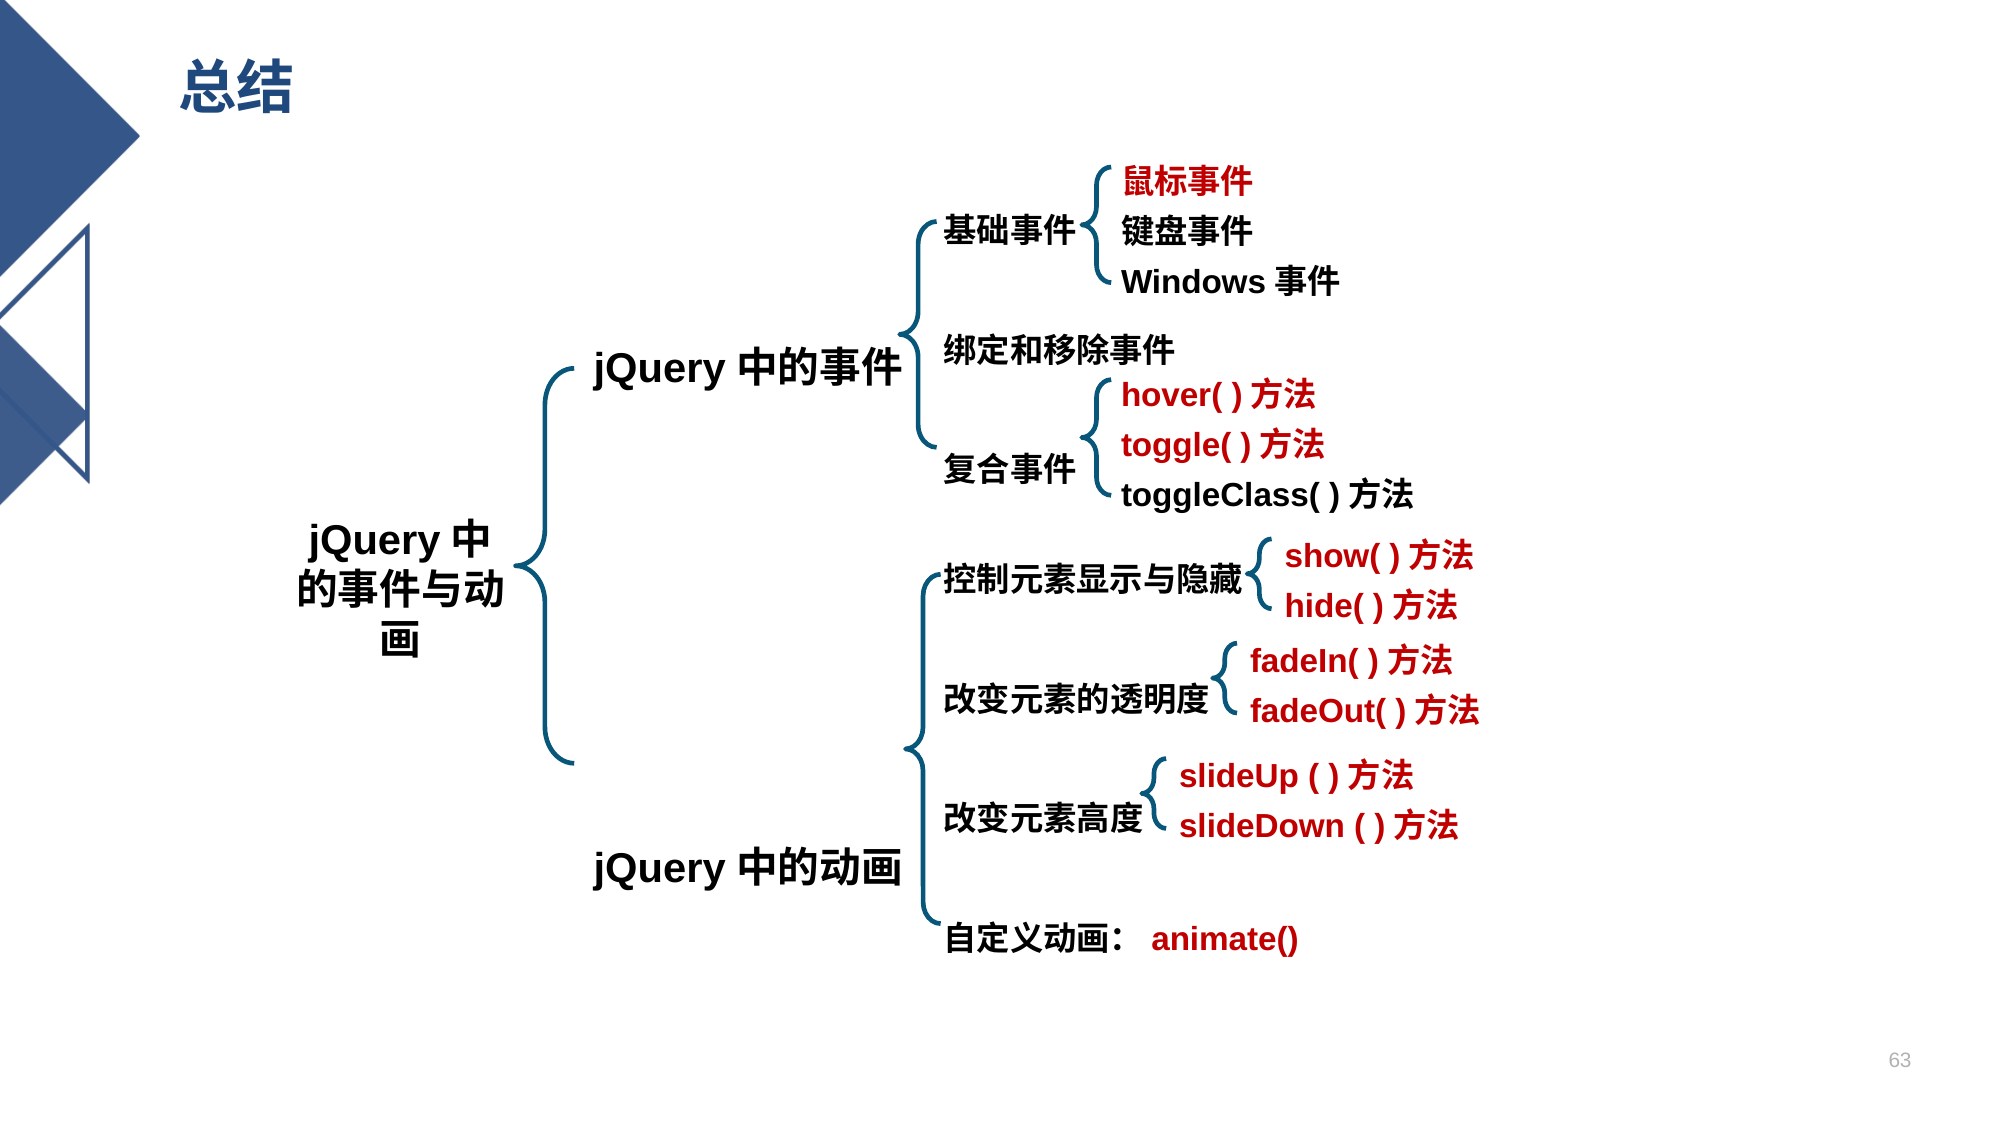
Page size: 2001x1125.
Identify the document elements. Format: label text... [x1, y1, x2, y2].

text_box 控制元素显示与隐藏 改变元素的透明度 改变元素高度 自定义动画：animate() [929, 550, 1337, 965]
text_box [515, 368, 575, 764]
text_box 基础事件 绑定和移除事件 复合事件 [929, 201, 1193, 496]
text_box [1081, 380, 1106, 494]
text_box jQuery中的事件 jQuery中的动画 [578, 333, 930, 899]
title 总结 [165, 35, 1914, 136]
slide_number 63 [1851, 1029, 1949, 1090]
text_box [899, 223, 929, 446]
text_box [1247, 539, 1269, 609]
text_box [1081, 168, 1106, 282]
text_box [1141, 758, 1164, 829]
text_box fadeIn( )方法 fadeOut( )方法 [1235, 621, 1509, 736]
text_box [905, 574, 941, 924]
text_box 鼠标事件 键盘事件 Windows事件 [1106, 142, 1439, 308]
text_box show( )方法 hide( )方法 [1269, 517, 1544, 632]
text_box hover( )方法 toggle( )方法 toggleClass( )方法 [1106, 355, 1439, 521]
text_box jQuery中的事件与动画 [273, 505, 528, 671]
text_box slideUp ( )方法 slideDown ( )方法 [1164, 736, 1509, 852]
text_box [1212, 643, 1235, 713]
picture [0, 0, 140, 595]
